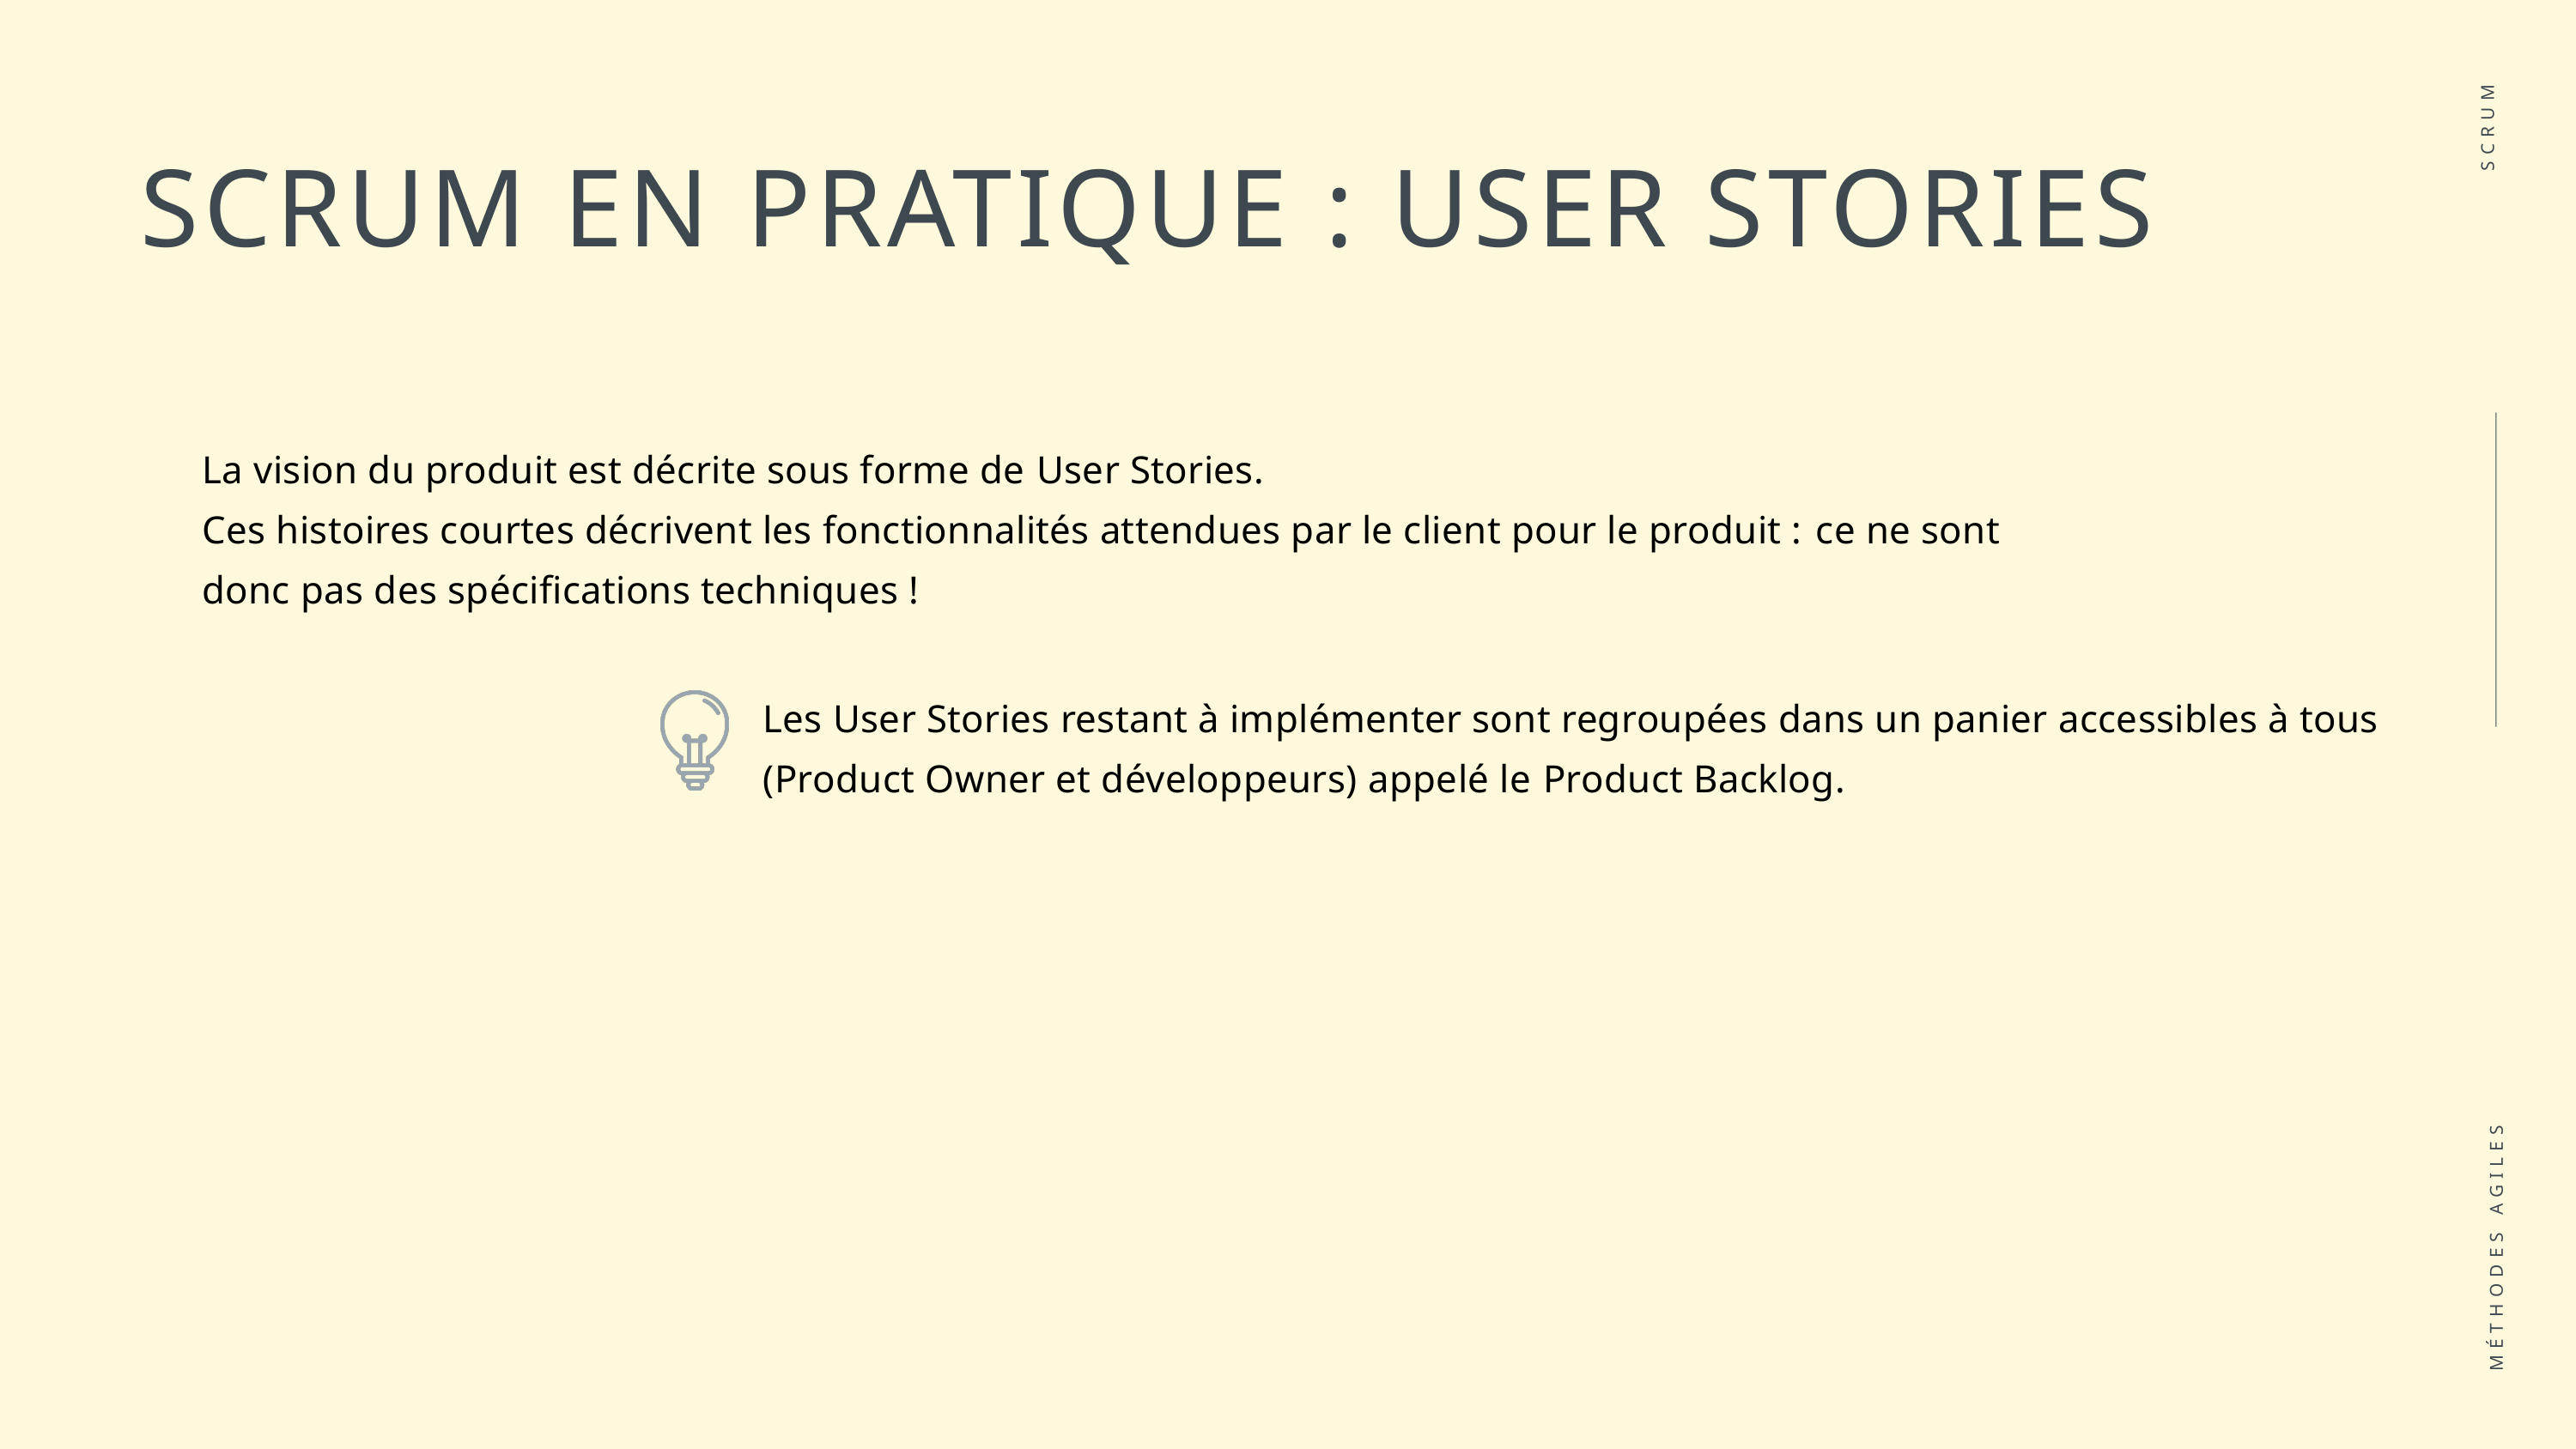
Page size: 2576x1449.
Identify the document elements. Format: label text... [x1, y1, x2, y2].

picture [660, 690, 729, 791]
text_box La vision du produit est décrite sous forme de User Stories. Ces histoires courtes décrivent les fonctionnalités attendues par le client pour le produit : ce ne sont donc pas des spécifications techniques ! [202, 431, 2061, 612]
text_box Les User Stories restant à implémenter sont regroupées dans un panier accessibles à tous (Product Owner et développeurs) appelé le Product Backlog. [762, 680, 2391, 801]
text_box SCRUM [2476, 85, 2498, 617]
text_box SCRUM EN PRATIQUE : USER STORIES [140, 149, 2391, 269]
text_box MÉTHODES AGILES [2486, 797, 2506, 1372]
